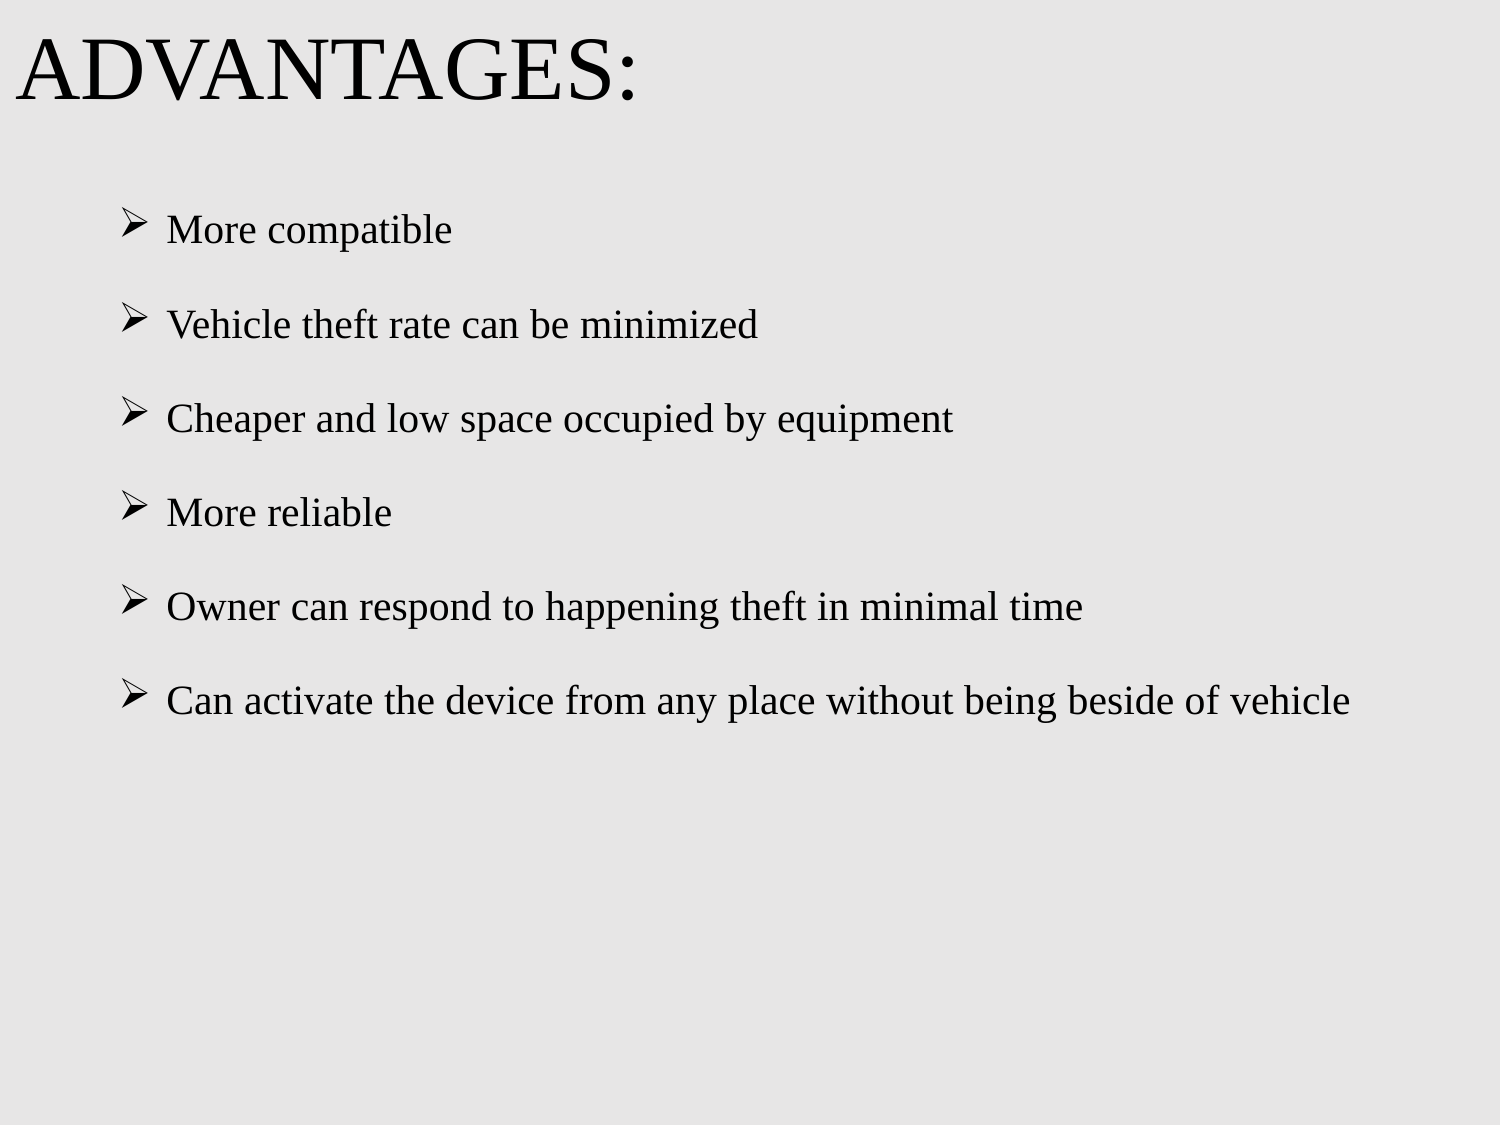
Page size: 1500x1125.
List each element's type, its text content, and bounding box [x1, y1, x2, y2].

title ADVANTAGES: [0, 13, 1294, 127]
list More compatible Vehicle theft rate can be minimized Cheaper and low space occupied by equipment More reliable Owner can respond to happening theft in minimal time Can activate the device from any place without being beside of vehicle [103, 148, 1397, 1012]
